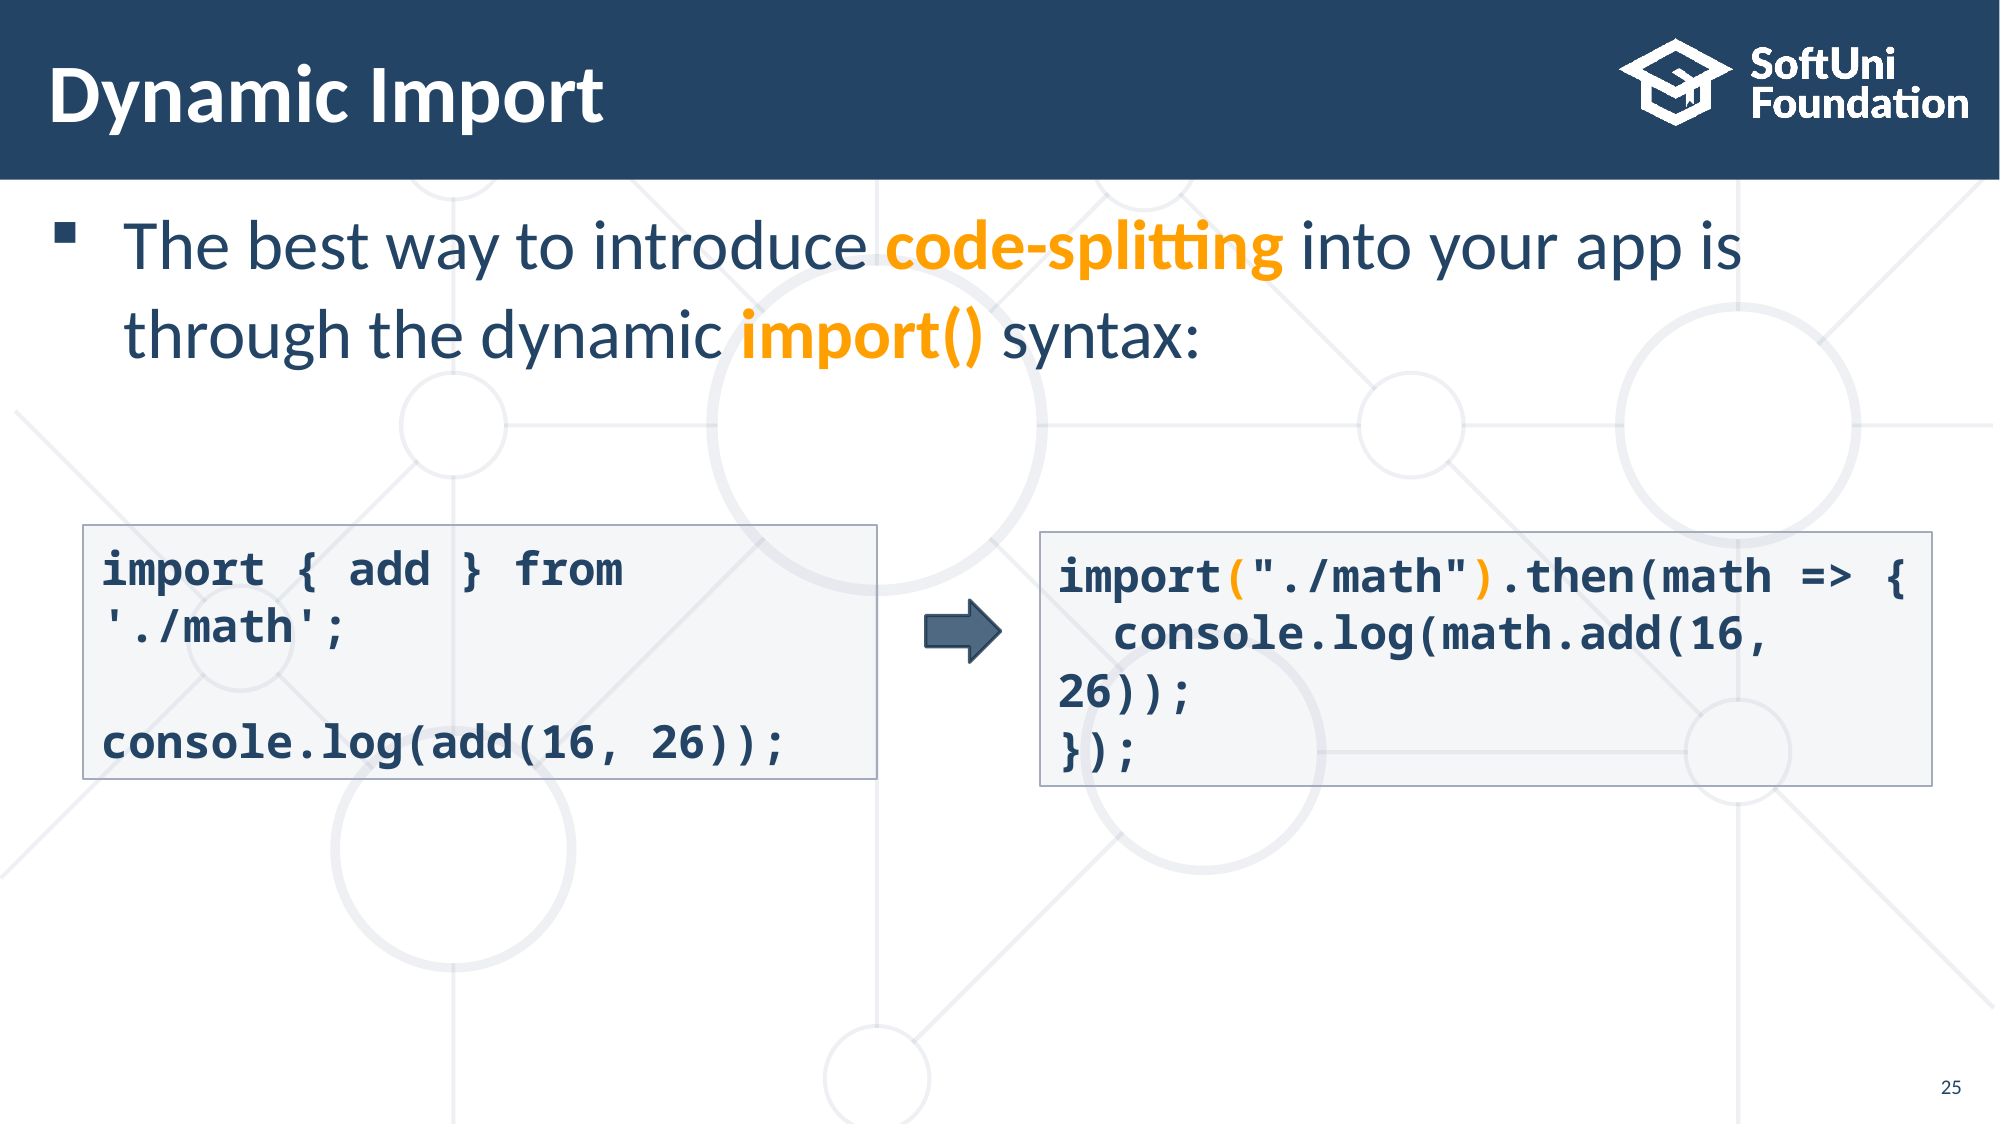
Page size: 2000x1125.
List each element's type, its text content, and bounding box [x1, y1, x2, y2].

list The best way to introduce code-splitting into your app is through the dynamic import() syntax: [31, 188, 1968, 1103]
picture [1618, 38, 1968, 126]
text_box [923, 598, 1003, 665]
title Dynamic Import [31, 16, 1591, 162]
text_box import("./math").then(math => { console.log(math.add(16, 26)); }); [1039, 531, 1933, 787]
text_box import { add } from './math'; console.log(add(16, 26)); [83, 524, 877, 780]
